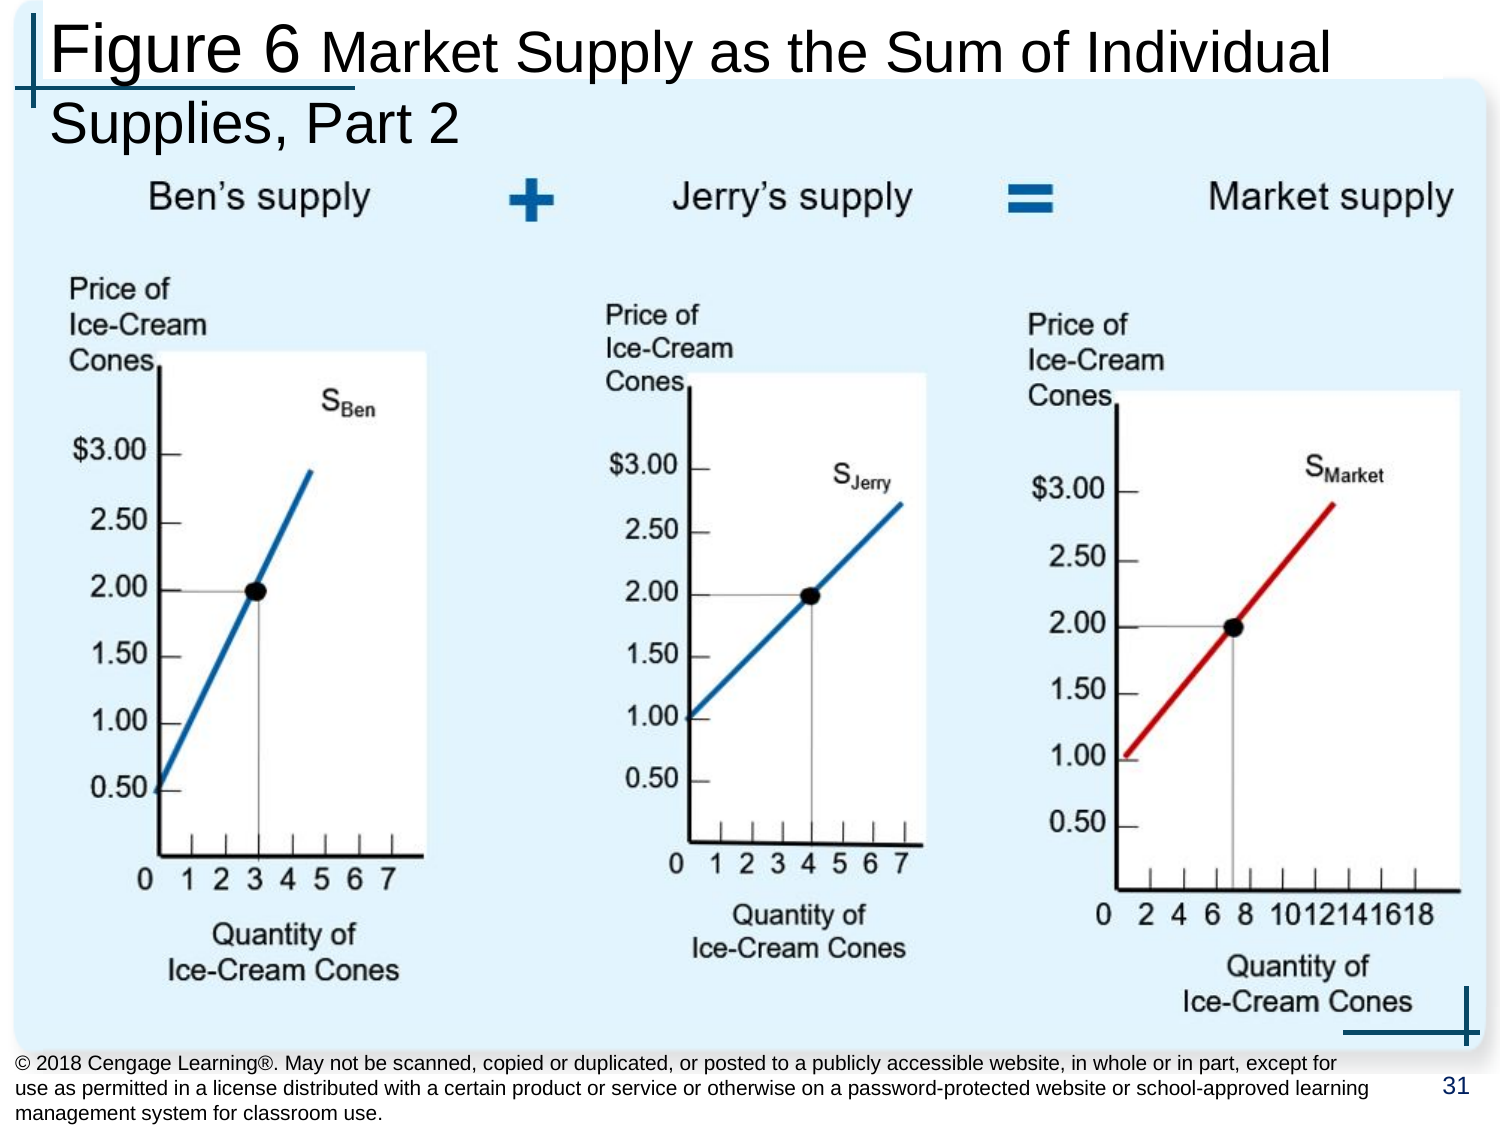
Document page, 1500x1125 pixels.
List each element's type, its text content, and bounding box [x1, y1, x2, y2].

picture [0, 0, 1500, 1074]
slide_number 31 [1412, 1060, 1500, 1125]
title Figure 6 Market Supply as the Sum of Individual Supplies, Part 2 [34, 0, 1474, 159]
footer © 2018 Cengage Learning®. May not be scanned, copied or duplicated, or posted to a publicly accessible website, in whole or in part, except for use as permitted in a license distributed with a certain product or service or otherwise on a password-protected website or school-approved learning management system for classroom use. [0, 1050, 1388, 1125]
